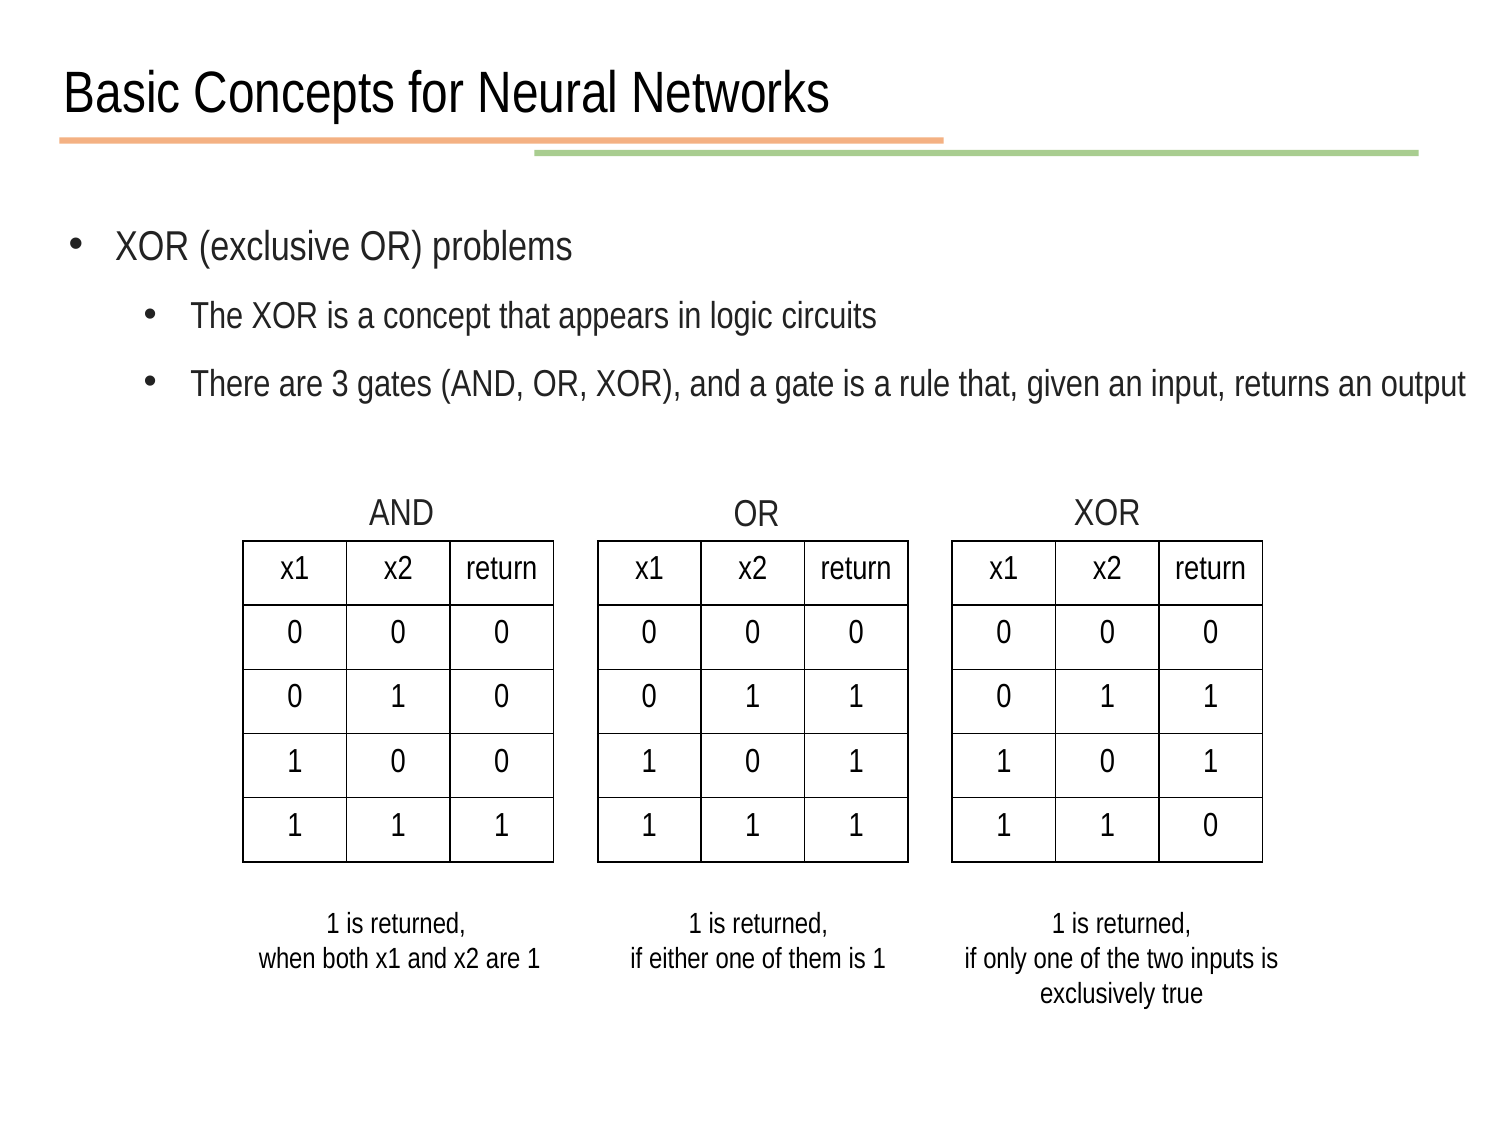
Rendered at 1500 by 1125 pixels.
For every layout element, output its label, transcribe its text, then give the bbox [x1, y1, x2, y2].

table_header x1 [244, 542, 346, 604]
table_cell 0 [1160, 606, 1262, 669]
table_cell 0 [599, 670, 700, 733]
table_cell 1 [1160, 670, 1262, 733]
table_header return [1160, 542, 1262, 604]
table_cell 1 [451, 798, 553, 861]
table_cell 1 [953, 798, 1055, 861]
table_cell 0 [347, 606, 449, 669]
table_cell 0 [451, 734, 553, 797]
table_cell 1 [599, 798, 700, 861]
table_cell 1 [1056, 798, 1158, 861]
table_header x1 [953, 542, 1055, 604]
text_box 1 is returned, when both x1 and x2 are 1 [231, 896, 568, 982]
table_cell 0 [953, 606, 1055, 669]
table_cell 1 [347, 798, 449, 861]
table_header return [451, 542, 553, 604]
table_cell 0 [953, 670, 1055, 733]
table_cell 0 [1056, 606, 1158, 669]
table_cell 1 [702, 798, 804, 861]
text_box Basic Concepts for Neural Networks [49, 11, 1451, 132]
table_cell 0 [1056, 734, 1158, 797]
table_cell 1 [347, 670, 449, 733]
table_header x2 [1056, 542, 1158, 604]
table_cell 1 [805, 734, 907, 797]
table_header return [805, 542, 907, 604]
table_cell 0 [244, 606, 346, 669]
table_cell 1 [244, 798, 346, 861]
text_box 1 is returned, if either one of them is 1 [615, 896, 902, 982]
table_cell 0 [347, 734, 449, 797]
table_cell 0 [599, 606, 700, 669]
table_header x2 [702, 542, 804, 604]
text_box AND [344, 480, 460, 541]
table_cell 1 [599, 734, 700, 797]
table_cell 1 [1056, 670, 1158, 733]
table_cell 1 [244, 734, 346, 797]
text_box XOR (exclusive OR) problems The XOR is a concept that appears in logic circuits There are 3 gates (AND, OR, XOR), and a gate is a rule that, given an input, returns an output [53, 186, 1500, 411]
table_cell 1 [805, 670, 907, 733]
table_cell 0 [451, 670, 553, 733]
table_cell 0 [244, 670, 346, 733]
table_cell 0 [1160, 798, 1262, 861]
table_cell 0 [702, 606, 804, 669]
table_cell 0 [702, 734, 804, 797]
text_box OR [699, 481, 815, 542]
table_cell 0 [451, 606, 553, 669]
text_box 1 is returned, if only one of the two inputs is exclusively true [948, 896, 1295, 1017]
table_cell 1 [1160, 734, 1262, 797]
table_header x2 [347, 542, 449, 604]
table_cell 1 [953, 734, 1055, 797]
text_box XOR [1049, 480, 1165, 541]
table_header x1 [599, 542, 700, 604]
table_cell 1 [702, 670, 804, 733]
table_cell 1 [805, 798, 907, 861]
table_cell 0 [805, 606, 907, 669]
